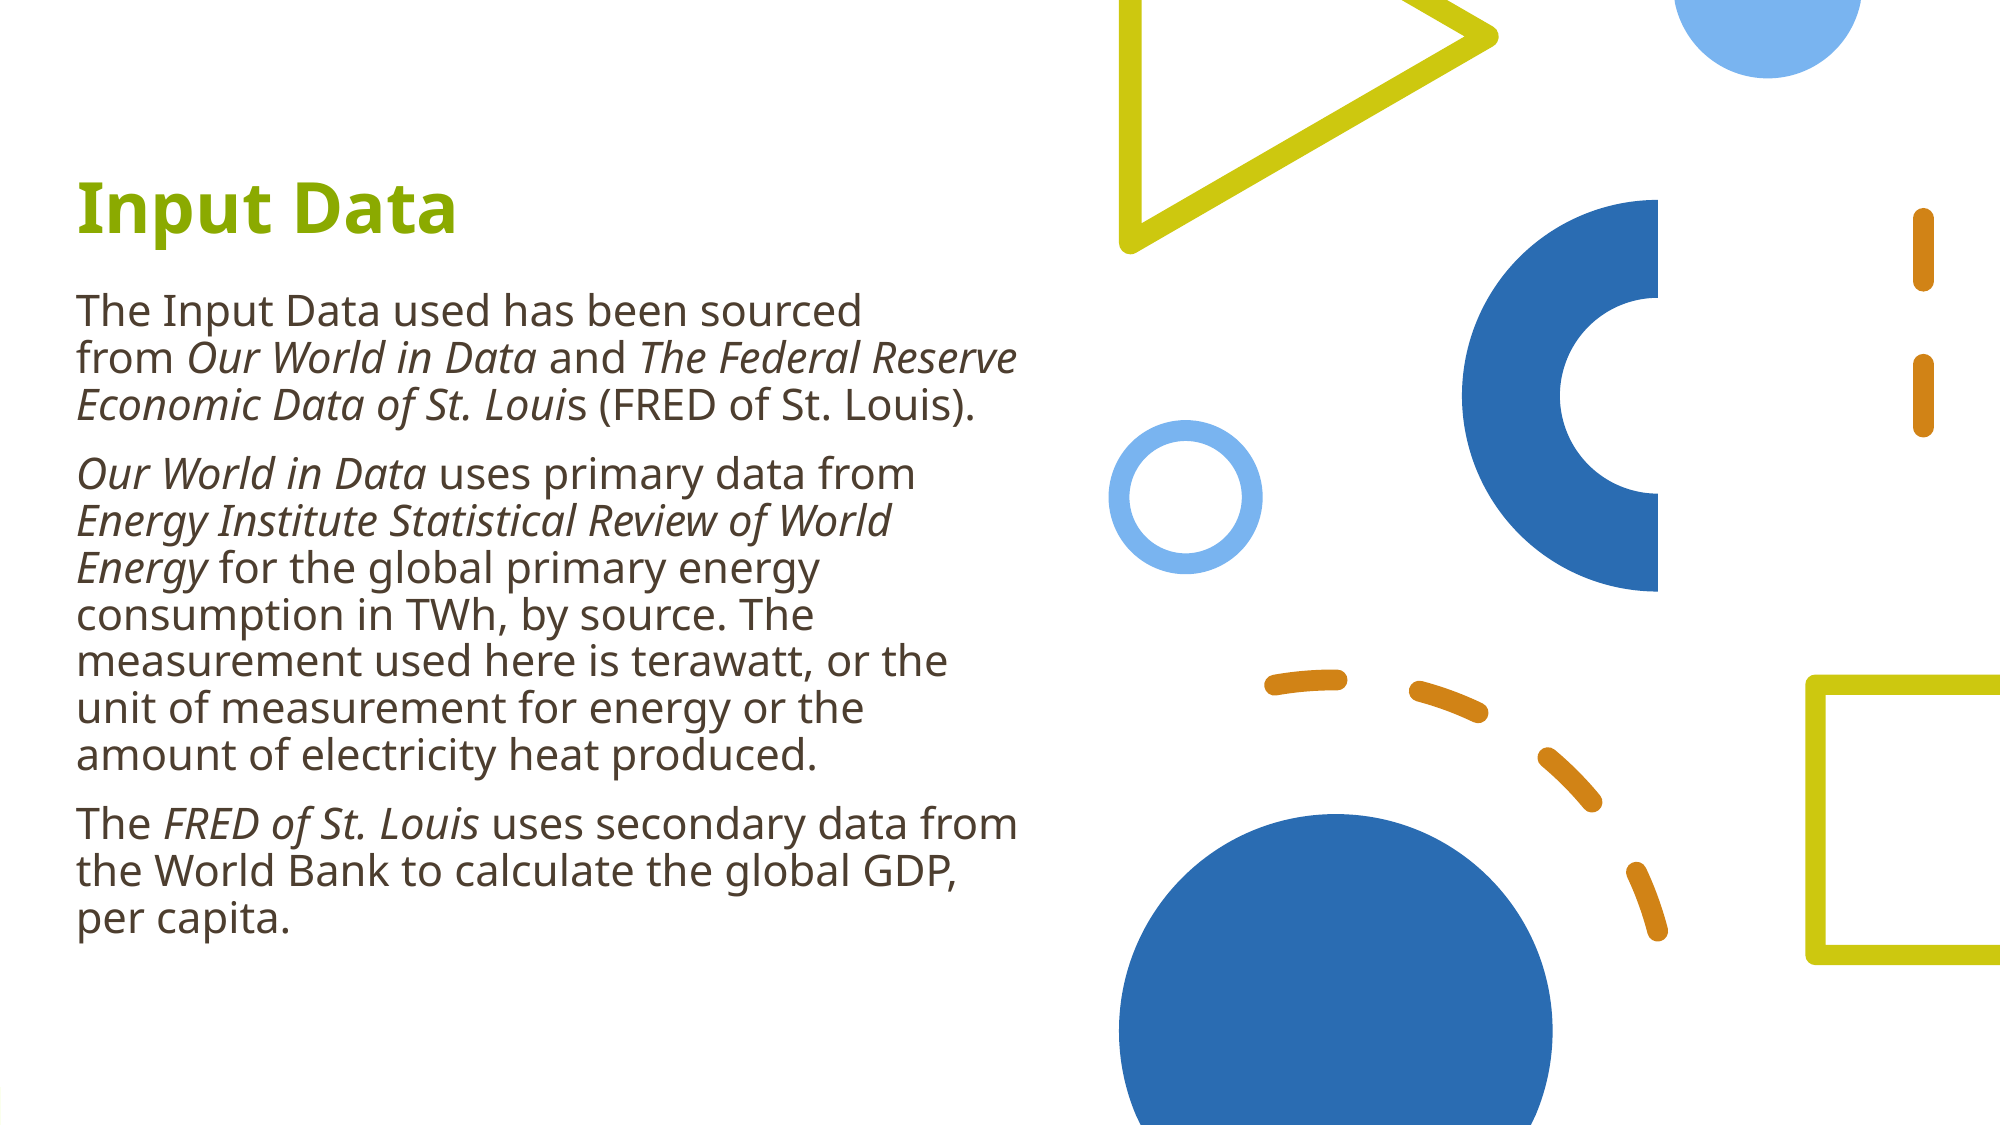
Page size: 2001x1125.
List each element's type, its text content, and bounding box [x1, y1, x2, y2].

text_box [1805, 674, 2000, 966]
list The Input Data used has been sourced from Our World in Data and The Federal Reserve Economic Data of St. Louis (FRED of St. Louis). Our World in Data uses primary data from Energy Institute Statistical Review of World Energy for the global primary energy consumption in TWh, by source. The measurement used here is terawatt, or the unit of measurement for energy or the amount of electricity heat produced. The FRED of St. Louis uses secondary data from the World Bank to calculate the global GDP, per capita. [60, 281, 1041, 996]
title Input Data [62, 38, 974, 256]
text_box [0, 0, 2000, 1125]
text_box [1117, 813, 1554, 1125]
text_box [1118, 0, 1499, 255]
text_box [1673, 0, 1862, 80]
text_box [1117, 429, 1254, 565]
text_box [1460, 198, 1659, 593]
text_box [1274, 679, 1664, 977]
